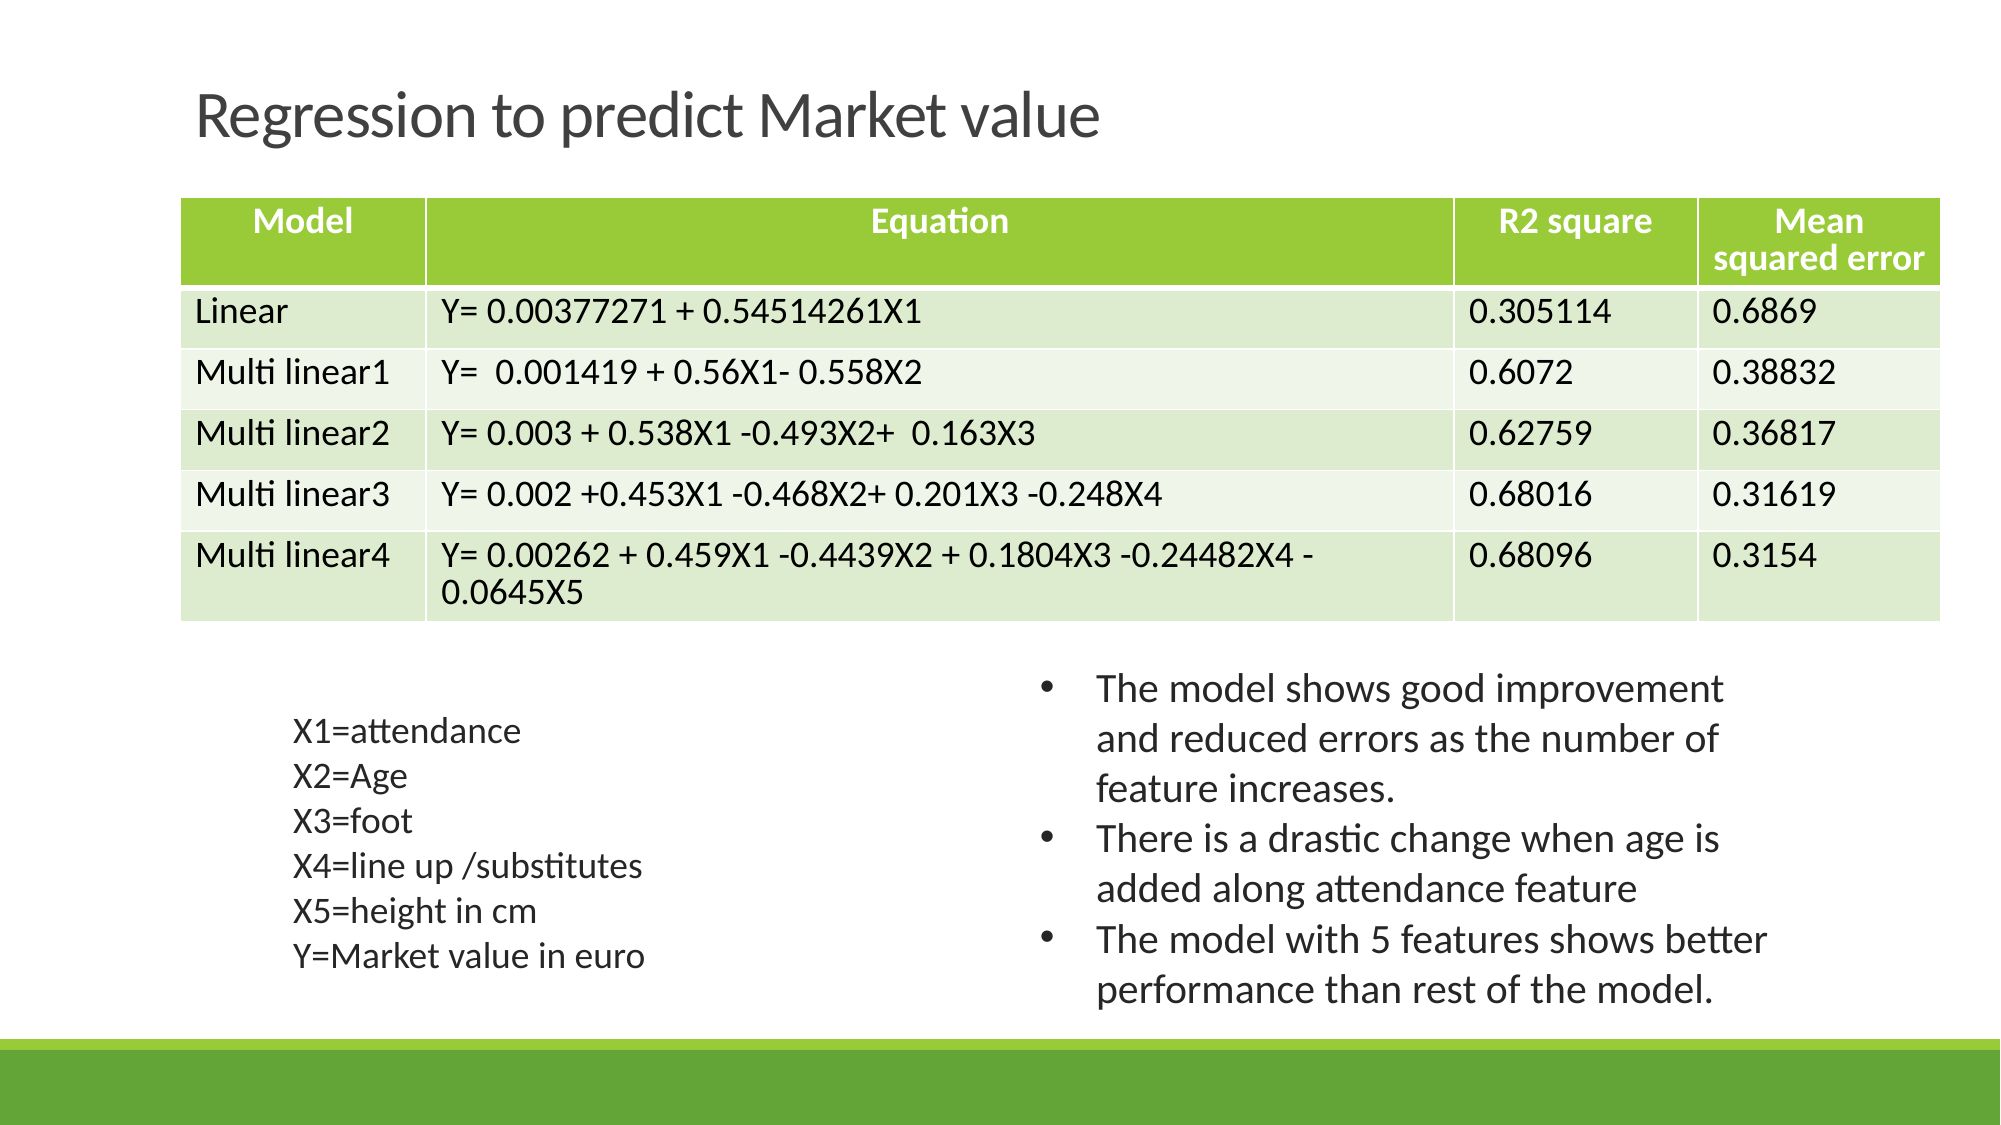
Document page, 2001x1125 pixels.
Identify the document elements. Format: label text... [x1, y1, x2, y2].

table_cell Linear [181, 291, 425, 348]
table_cell 0.68016 [1455, 471, 1697, 530]
table_cell 0.6072 [1455, 350, 1697, 409]
table_cell Y= 0.001419 + 0.56X1- 0.558X2 [427, 350, 1453, 409]
table_cell 0.305114 [1455, 291, 1697, 348]
table_header Equation [427, 198, 1453, 285]
table_cell 0.36817 [1699, 410, 1940, 470]
table_header Mean squared error [1699, 198, 1940, 285]
table_cell Multi linear2 [181, 410, 425, 470]
table_cell Multi linear3 [181, 471, 425, 530]
table_cell Y= 0.003 + 0.538X1 -0.493X2+ 0.163X3 [427, 410, 1453, 470]
table_cell 0.62759 [1455, 410, 1697, 470]
table_cell Multi linear4 [181, 532, 425, 621]
text_box X1=attendance X2=Age X3=foot X4=line up /substitutes X5=height in cm Y=Market value in euro The model shows good improvement and reduced errors as the number of feature increases. There is a drastic change when age is added along attendance feature The model with 5 features shows better performance than rest of the model. [278, 653, 1802, 1122]
table_header Model [181, 198, 425, 285]
table_header R2 square [1455, 198, 1697, 285]
table_cell Y= 0.00262 + 0.459X1 -0.4439X2 + 0.1804X3 -0.24482X4 -0.0645X5 [427, 532, 1453, 621]
table_cell Y= 0.00377271 + 0.54514261X1 [427, 291, 1453, 348]
table_cell 0.38832 [1699, 350, 1940, 409]
table_cell 0.68096 [1455, 532, 1697, 621]
table_cell 0.6869 [1699, 291, 1940, 348]
title Regression to predict Market value [180, 47, 1830, 159]
table_cell 0.3154 [1699, 532, 1940, 621]
table_cell 0.31619 [1699, 471, 1940, 530]
table_cell Y= 0.002 +0.453X1 -0.468X2+ 0.201X3 -0.248X4 [427, 471, 1453, 530]
table_cell Multi linear1 [181, 350, 425, 409]
